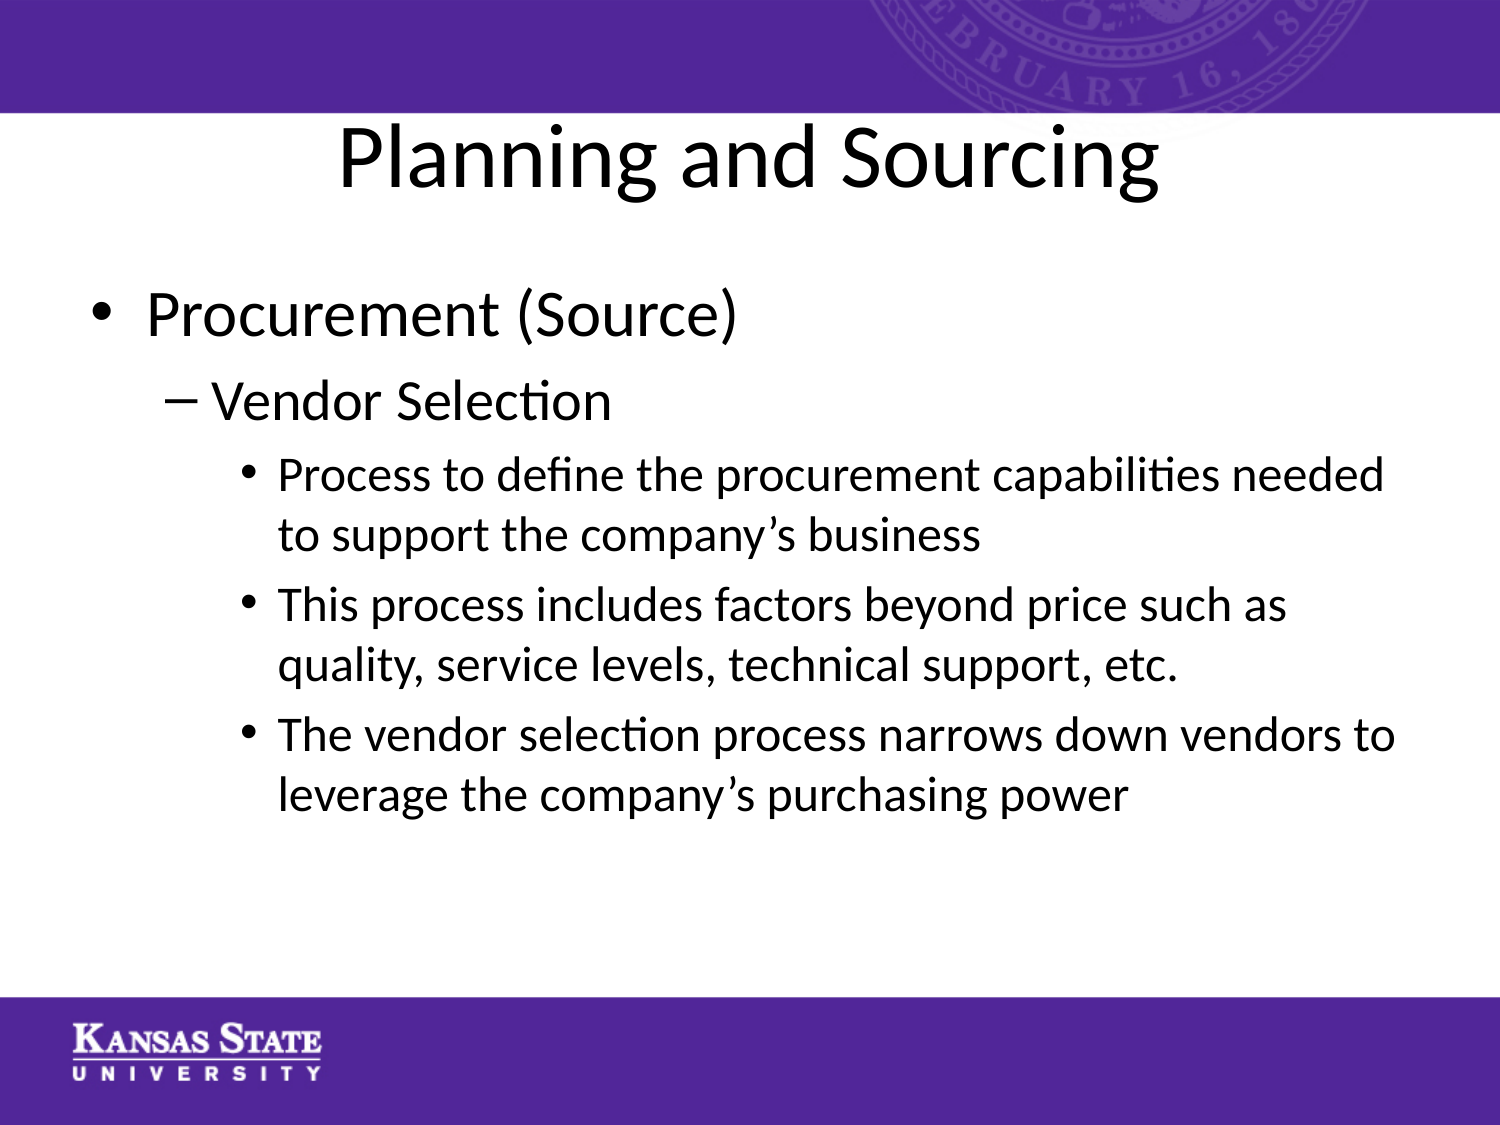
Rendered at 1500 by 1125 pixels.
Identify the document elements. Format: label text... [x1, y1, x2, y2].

title Planning and Sourcing [75, 57, 1425, 245]
picture [0, 0, 1500, 1125]
list Procurement (Source) Vendor Selection Process to define the procurement capabilities needed to support the company’s business This process includes factors beyond price such as quality, service levels, technical support, etc. The vendor selection process narrows down vendors to leverage the company’s purchasing power [75, 262, 1425, 1005]
